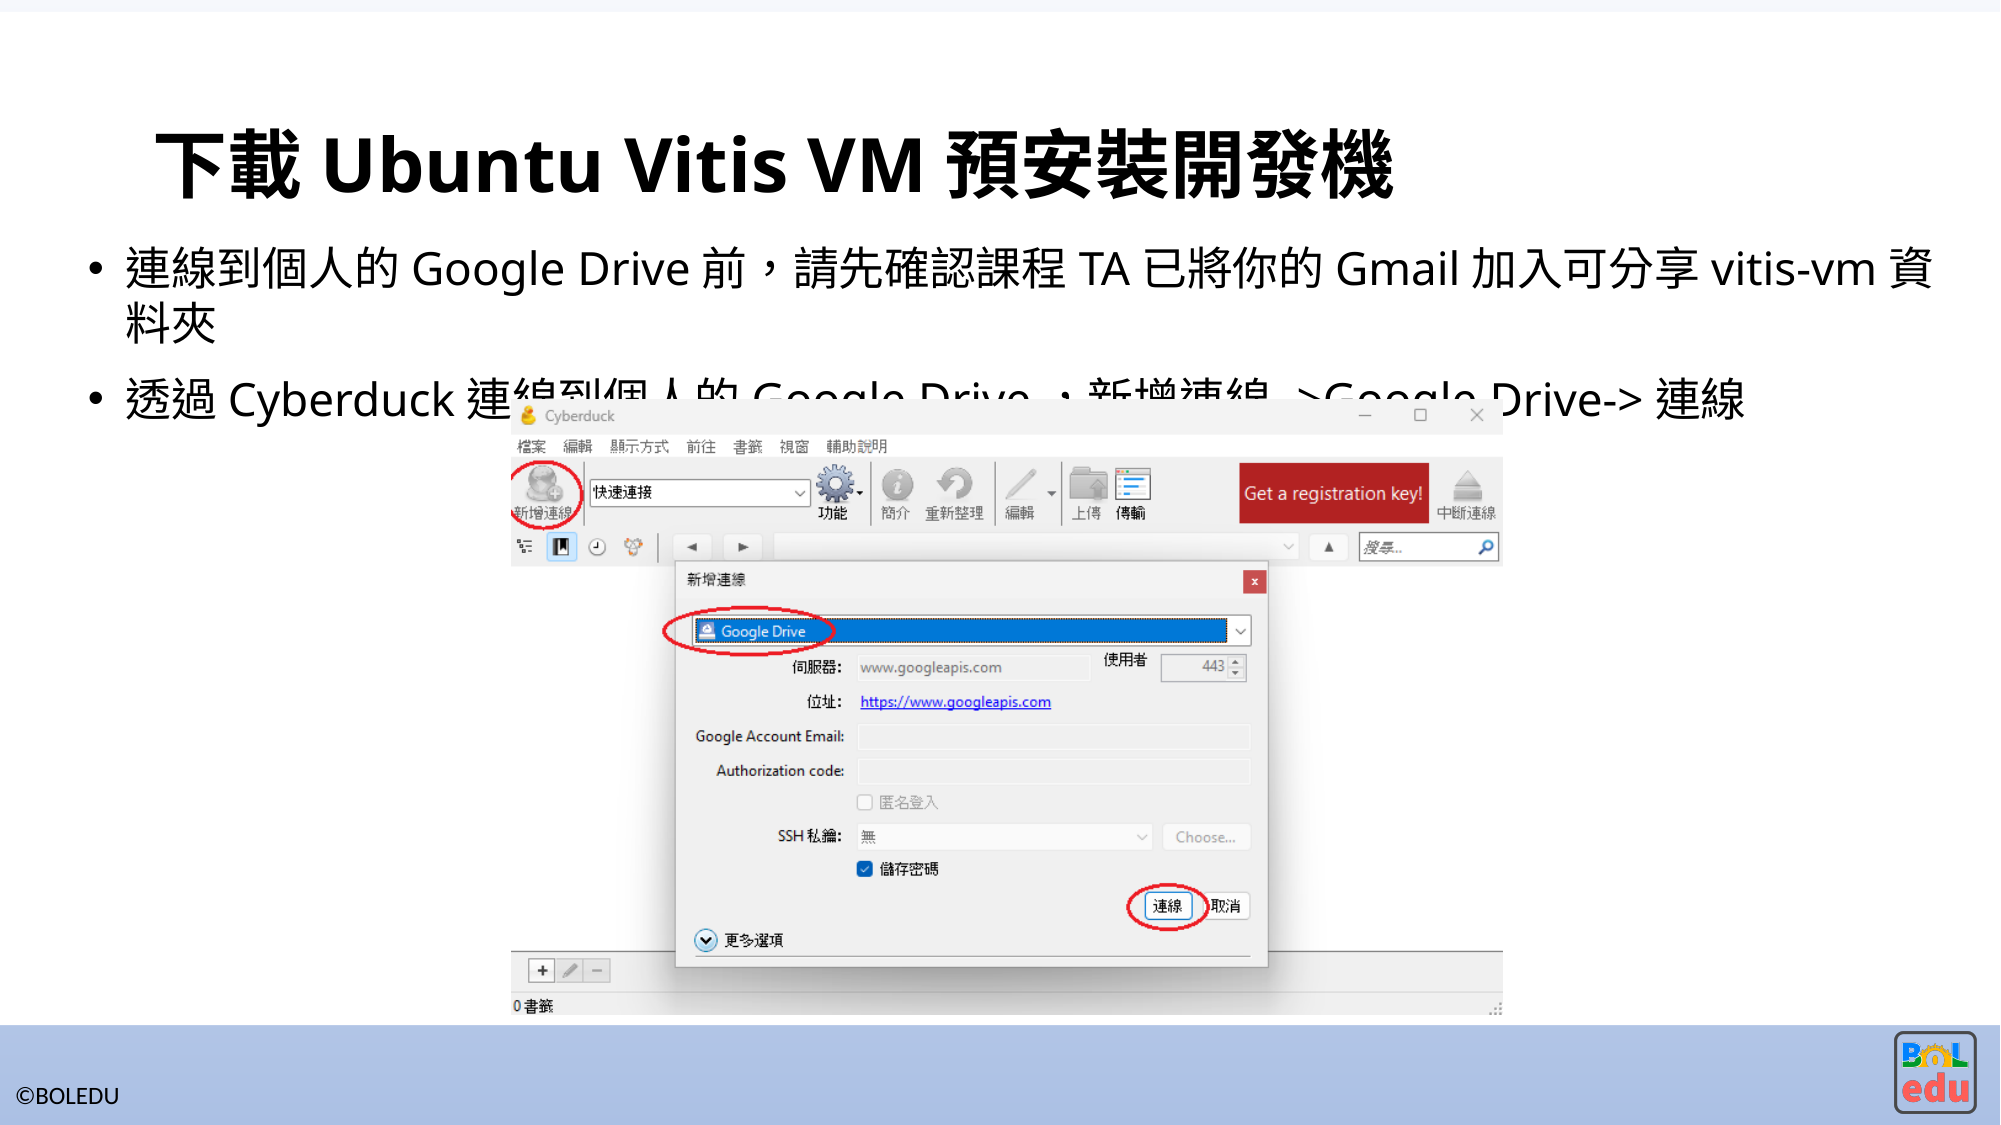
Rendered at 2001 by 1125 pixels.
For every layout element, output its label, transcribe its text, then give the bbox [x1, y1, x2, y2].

list 連線到個人的Google Drive前，請先確認課程TA已將你的Gmail加入可分享vitis-vm資料夾 透過Cyberduck連線到個人的Google Drive，新增連線->Google Drive->連線 [72, 232, 1972, 471]
picture [511, 399, 1503, 1015]
title 下載Ubuntu Vitis VM預安裝開發機 [137, 59, 1863, 232]
picture [1894, 1031, 1981, 1114]
